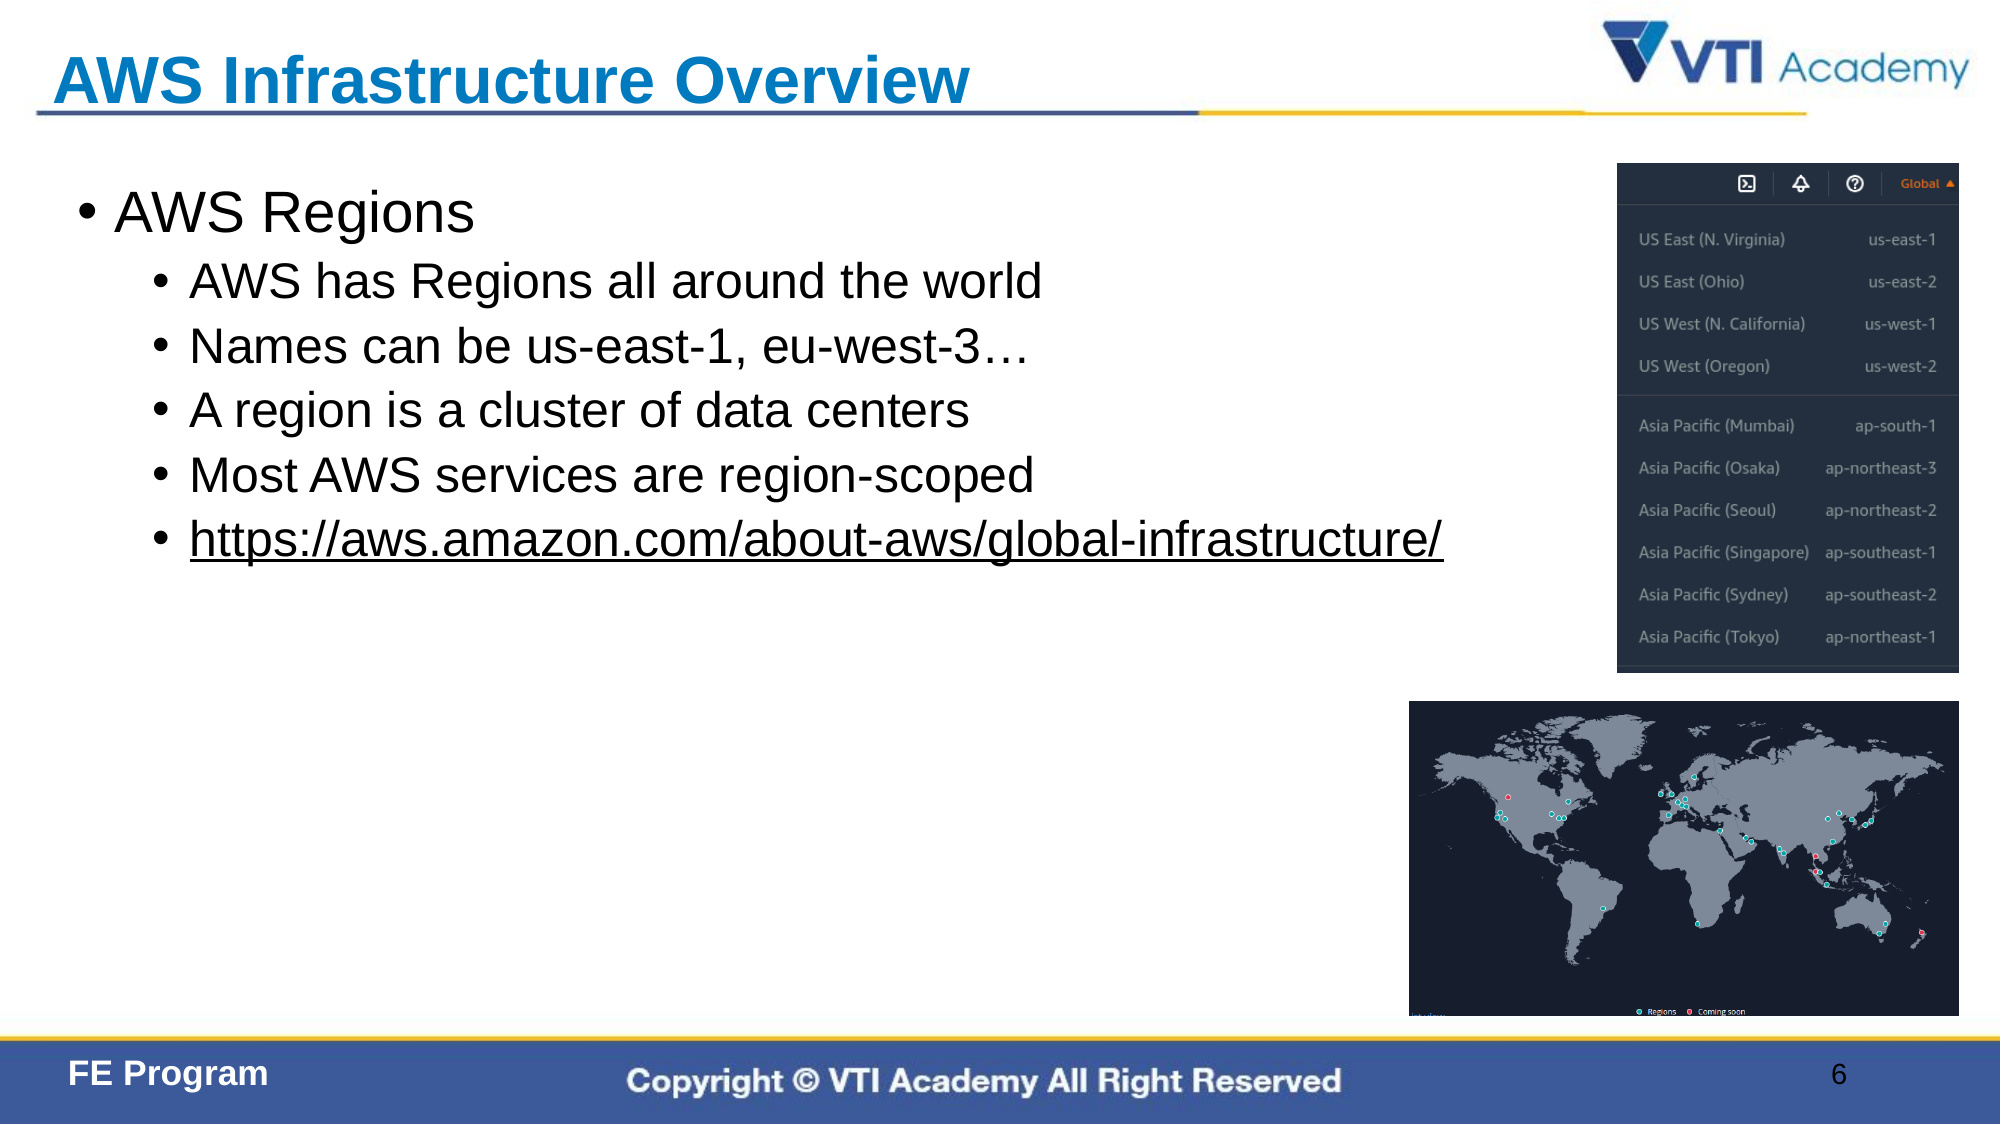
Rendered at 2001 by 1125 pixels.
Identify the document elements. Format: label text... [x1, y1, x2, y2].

slide_number 6 [1412, 1042, 1863, 1103]
picture [0, 1, 2000, 1124]
title AWS Infrastructure Overview [37, 37, 1763, 127]
list AWS Regions AWS has Regions all around the world Names can be us-east-1, eu-west-3… A region is a cluster of data centers Most AWS services are region-scoped https://aws.amazon.com/about-aws/global-infrastructure/ [62, 174, 1788, 889]
